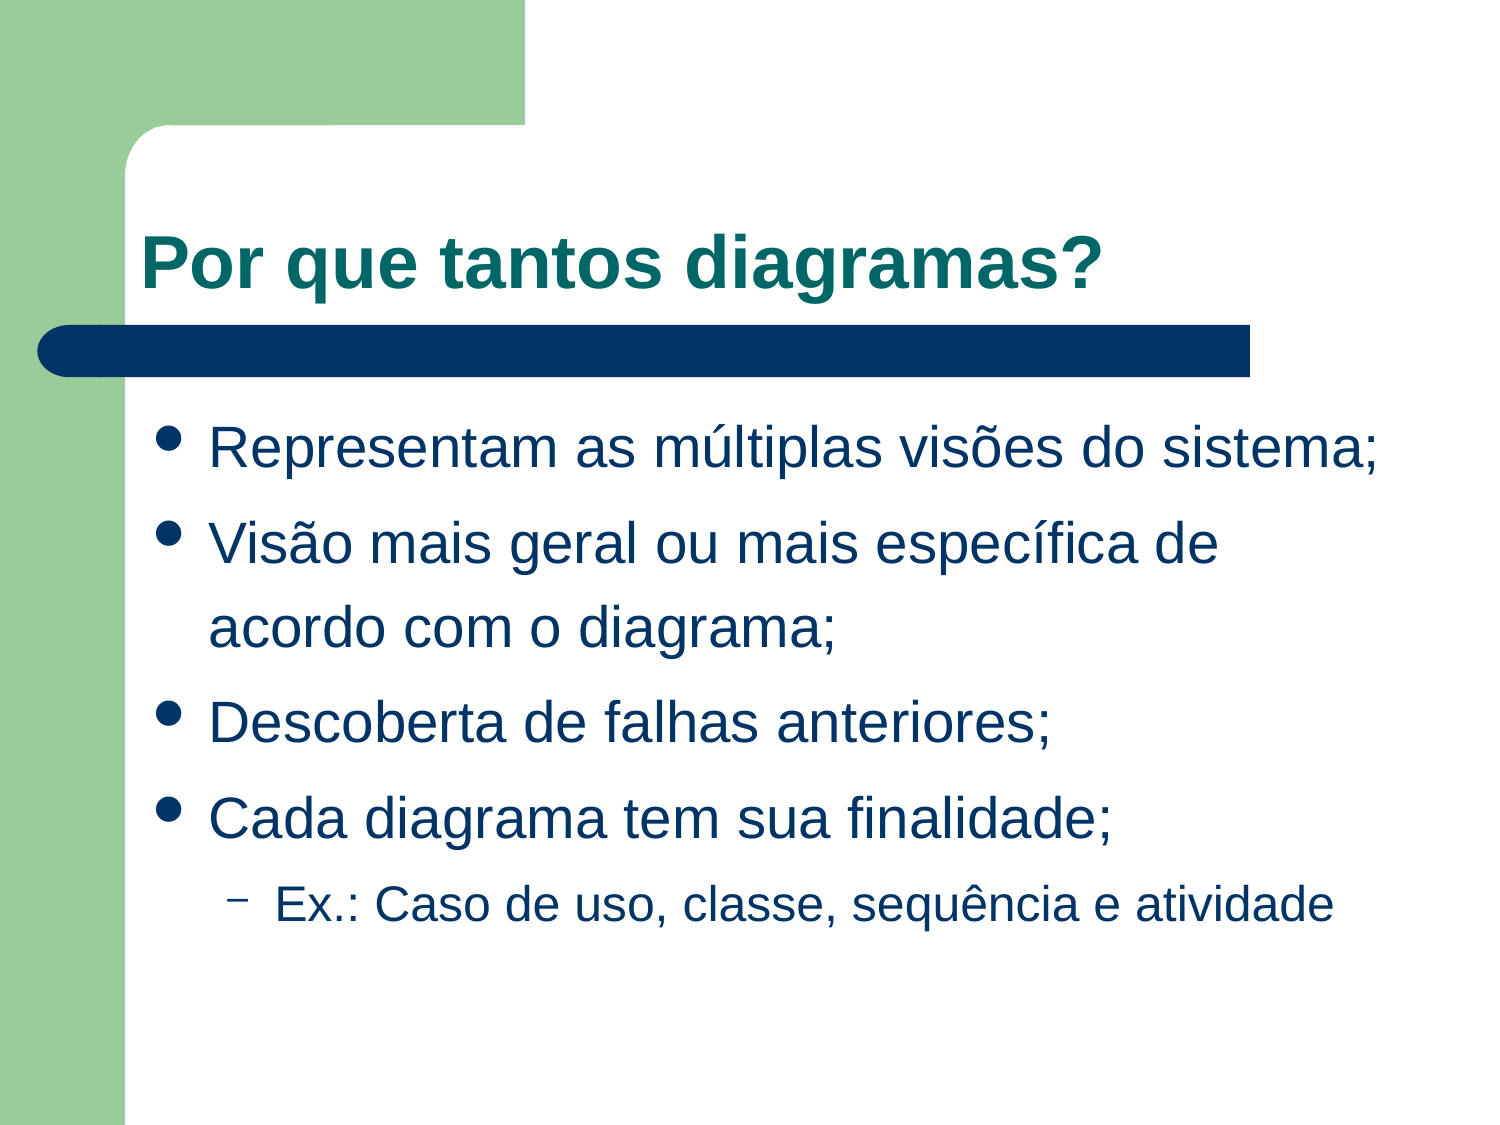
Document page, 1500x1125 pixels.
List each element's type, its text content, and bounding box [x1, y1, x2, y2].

title Por que tantos diagramas? [124, 124, 1426, 313]
list Representam as múltiplas visões do sistema; Visão mais geral ou mais específica de acordo com o diagrama; Descoberta de falhas anteriores; Cada diagrama tem sua finalidade; Ex.: Caso de uso, classe, sequência e atividade [137, 387, 1400, 999]
